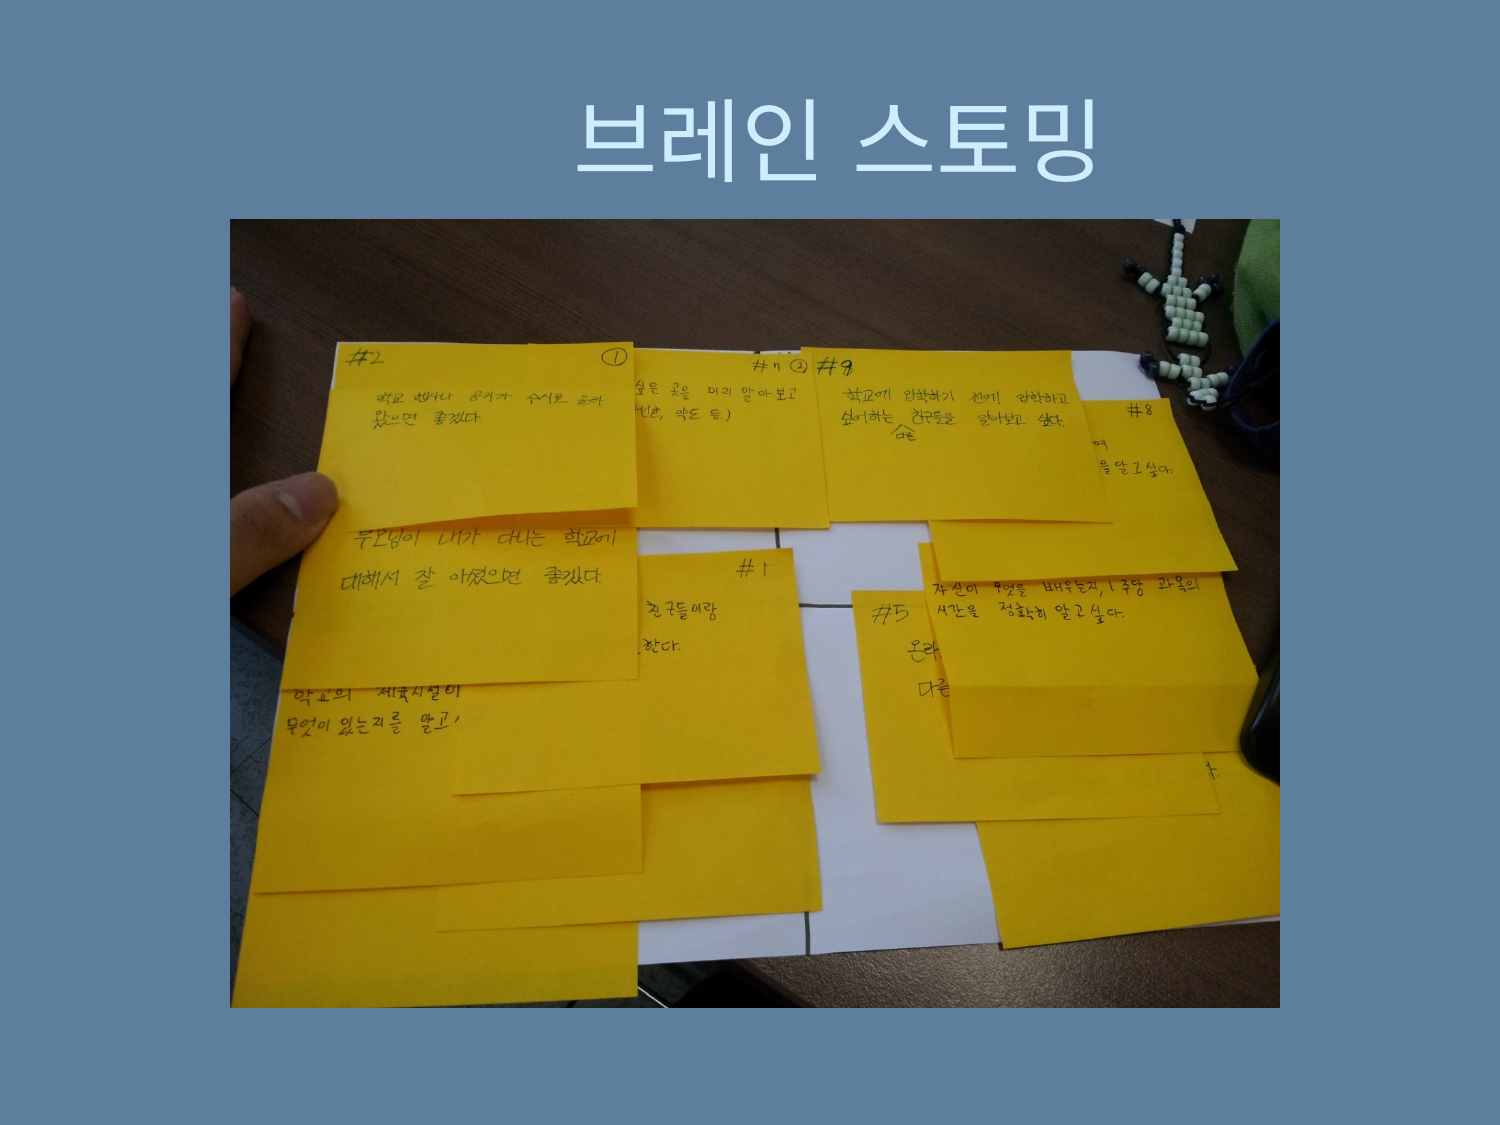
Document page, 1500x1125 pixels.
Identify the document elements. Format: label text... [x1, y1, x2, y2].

picture [229, 219, 1281, 1008]
title 브레인 스토밍 [253, 44, 1426, 233]
